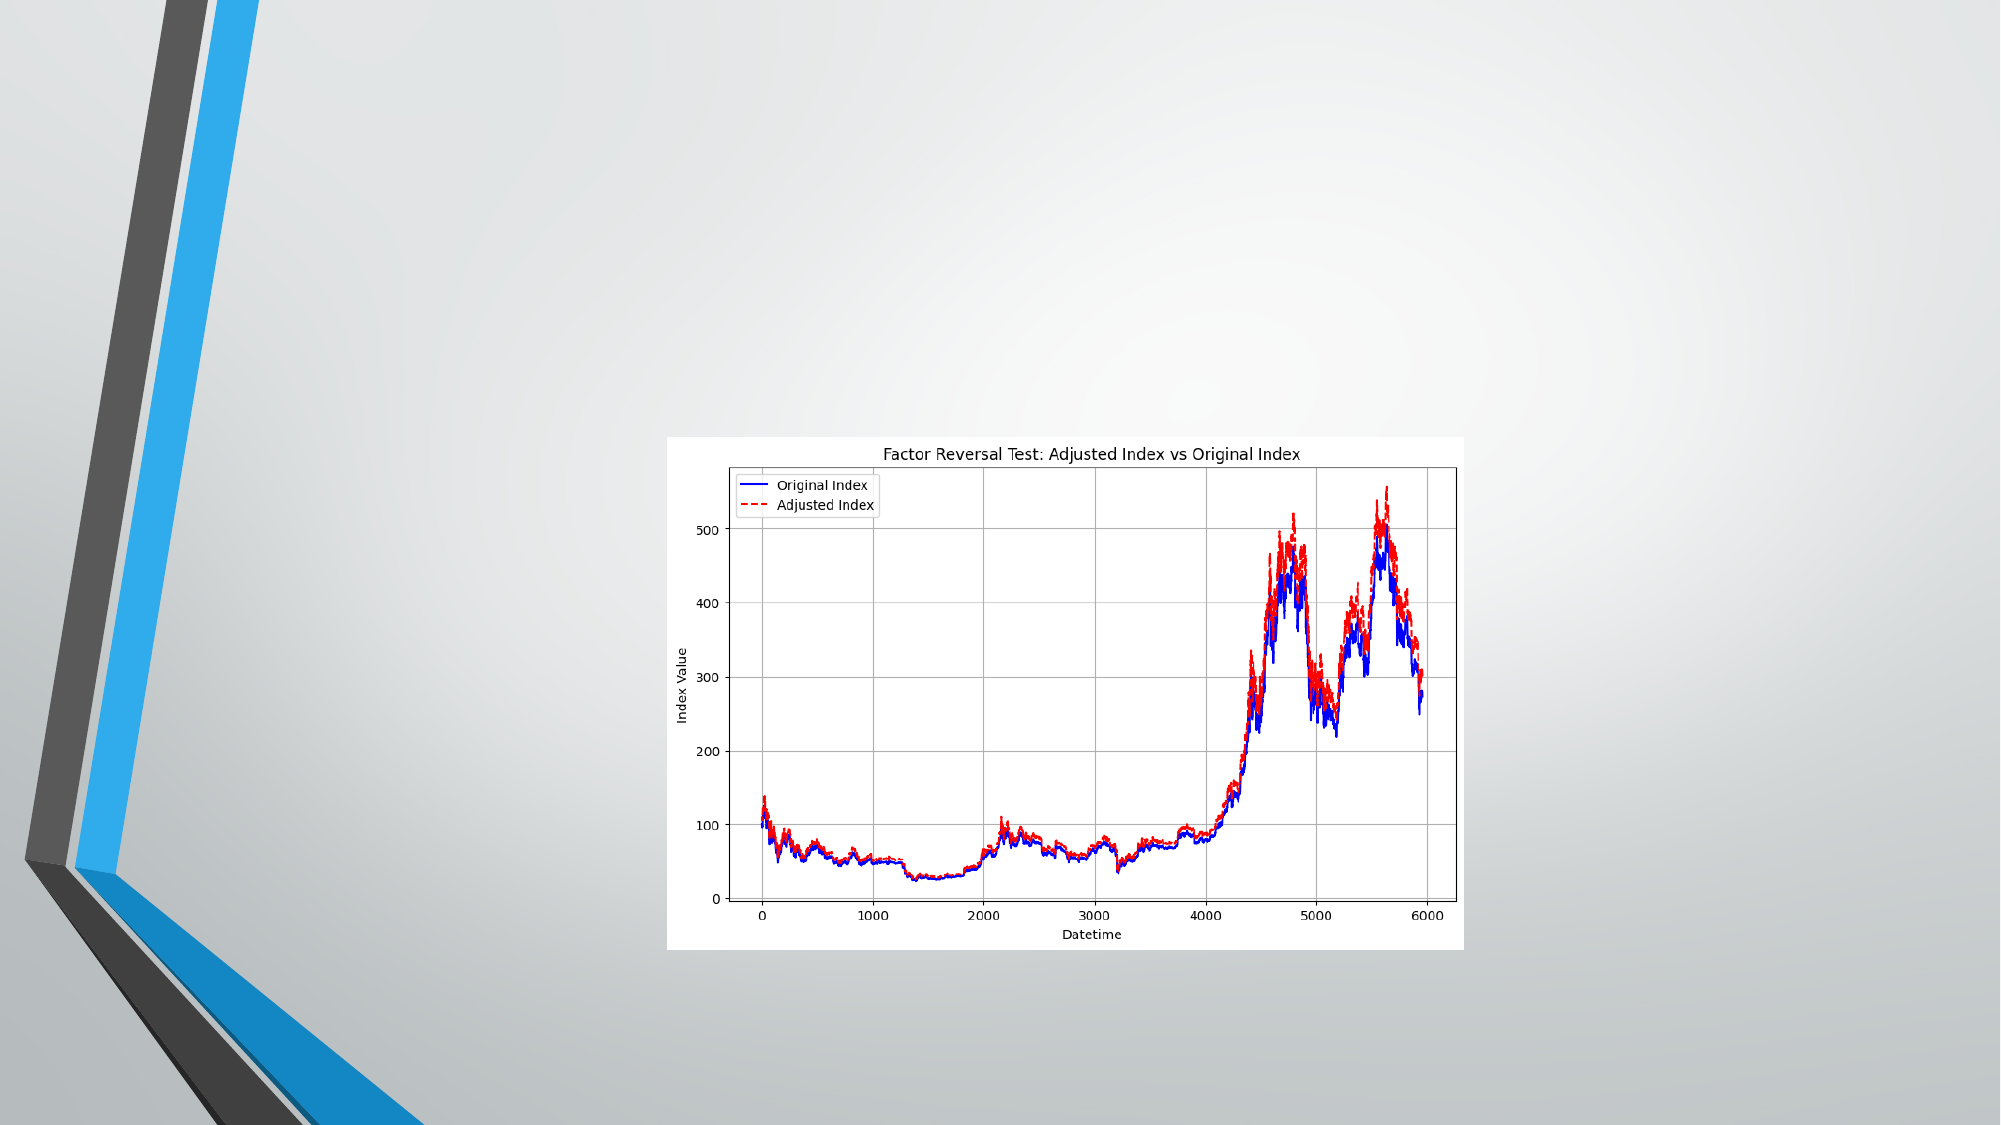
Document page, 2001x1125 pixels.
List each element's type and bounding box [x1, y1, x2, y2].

list [666, 437, 1464, 951]
